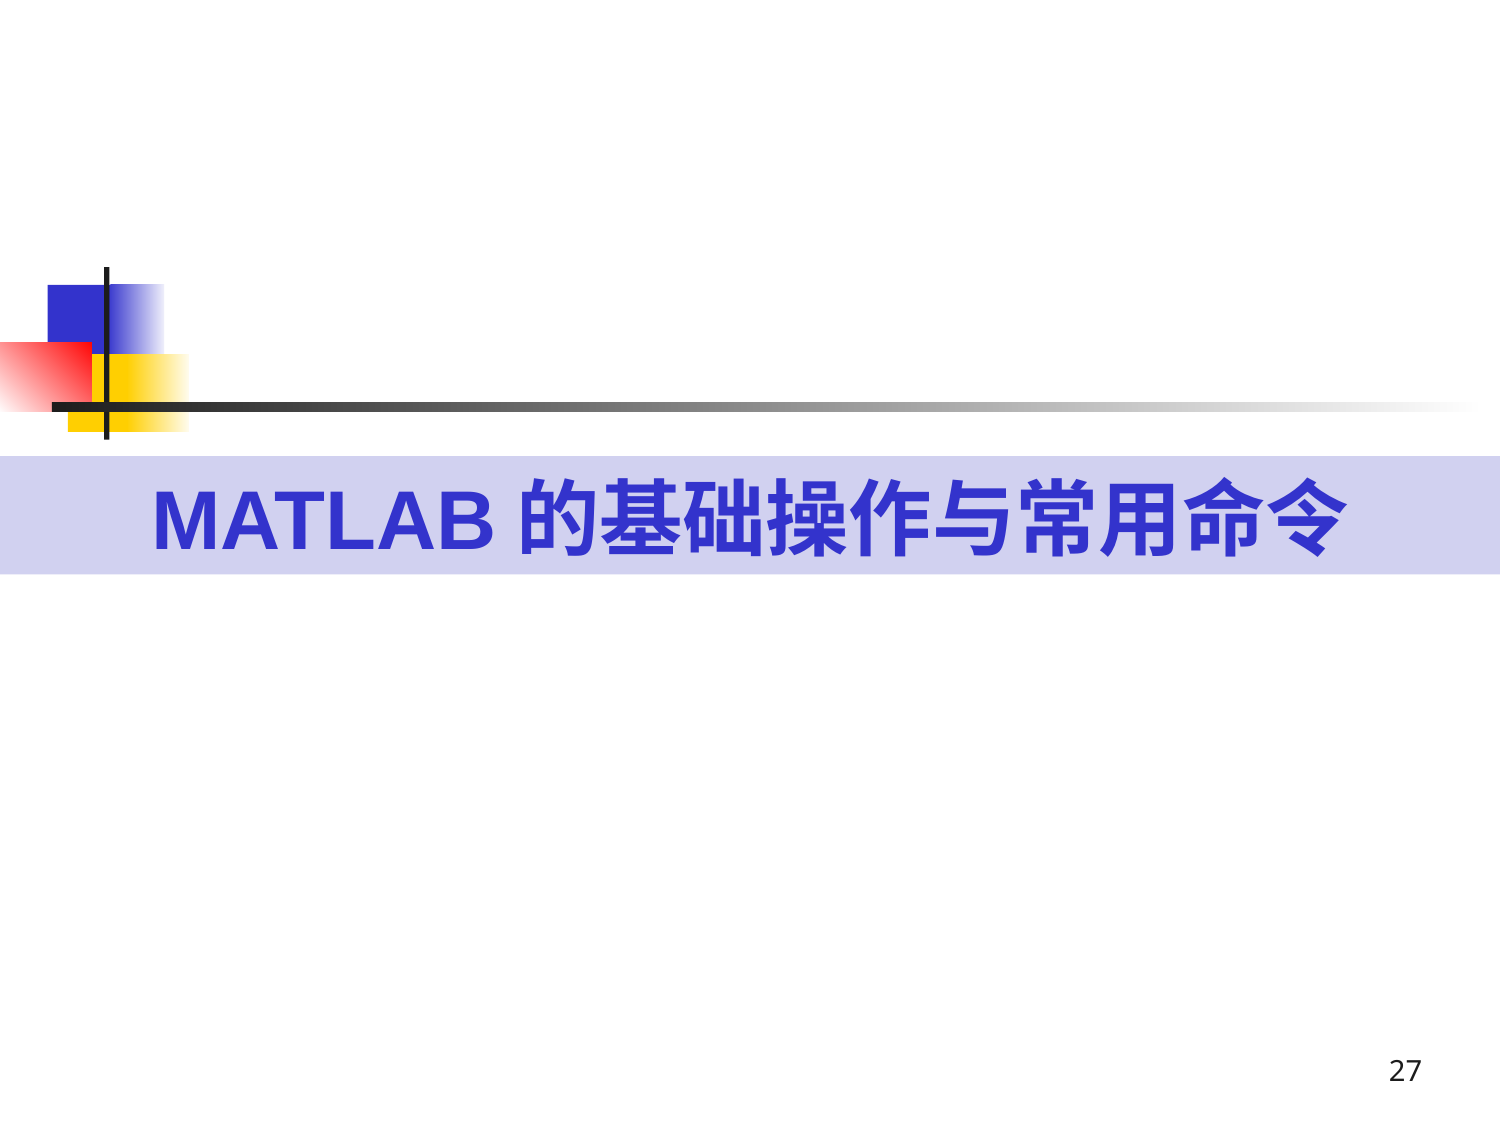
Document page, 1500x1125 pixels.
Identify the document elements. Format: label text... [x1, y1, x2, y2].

slide_number 27 [1125, 1025, 1438, 1100]
title MATLAB的基础操作与常用命令 [0, 456, 1500, 575]
